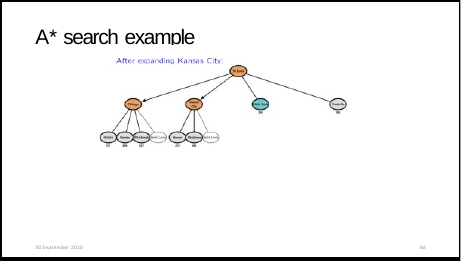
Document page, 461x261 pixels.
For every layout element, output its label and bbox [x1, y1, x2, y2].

text_box [0, 0, 461, 260]
